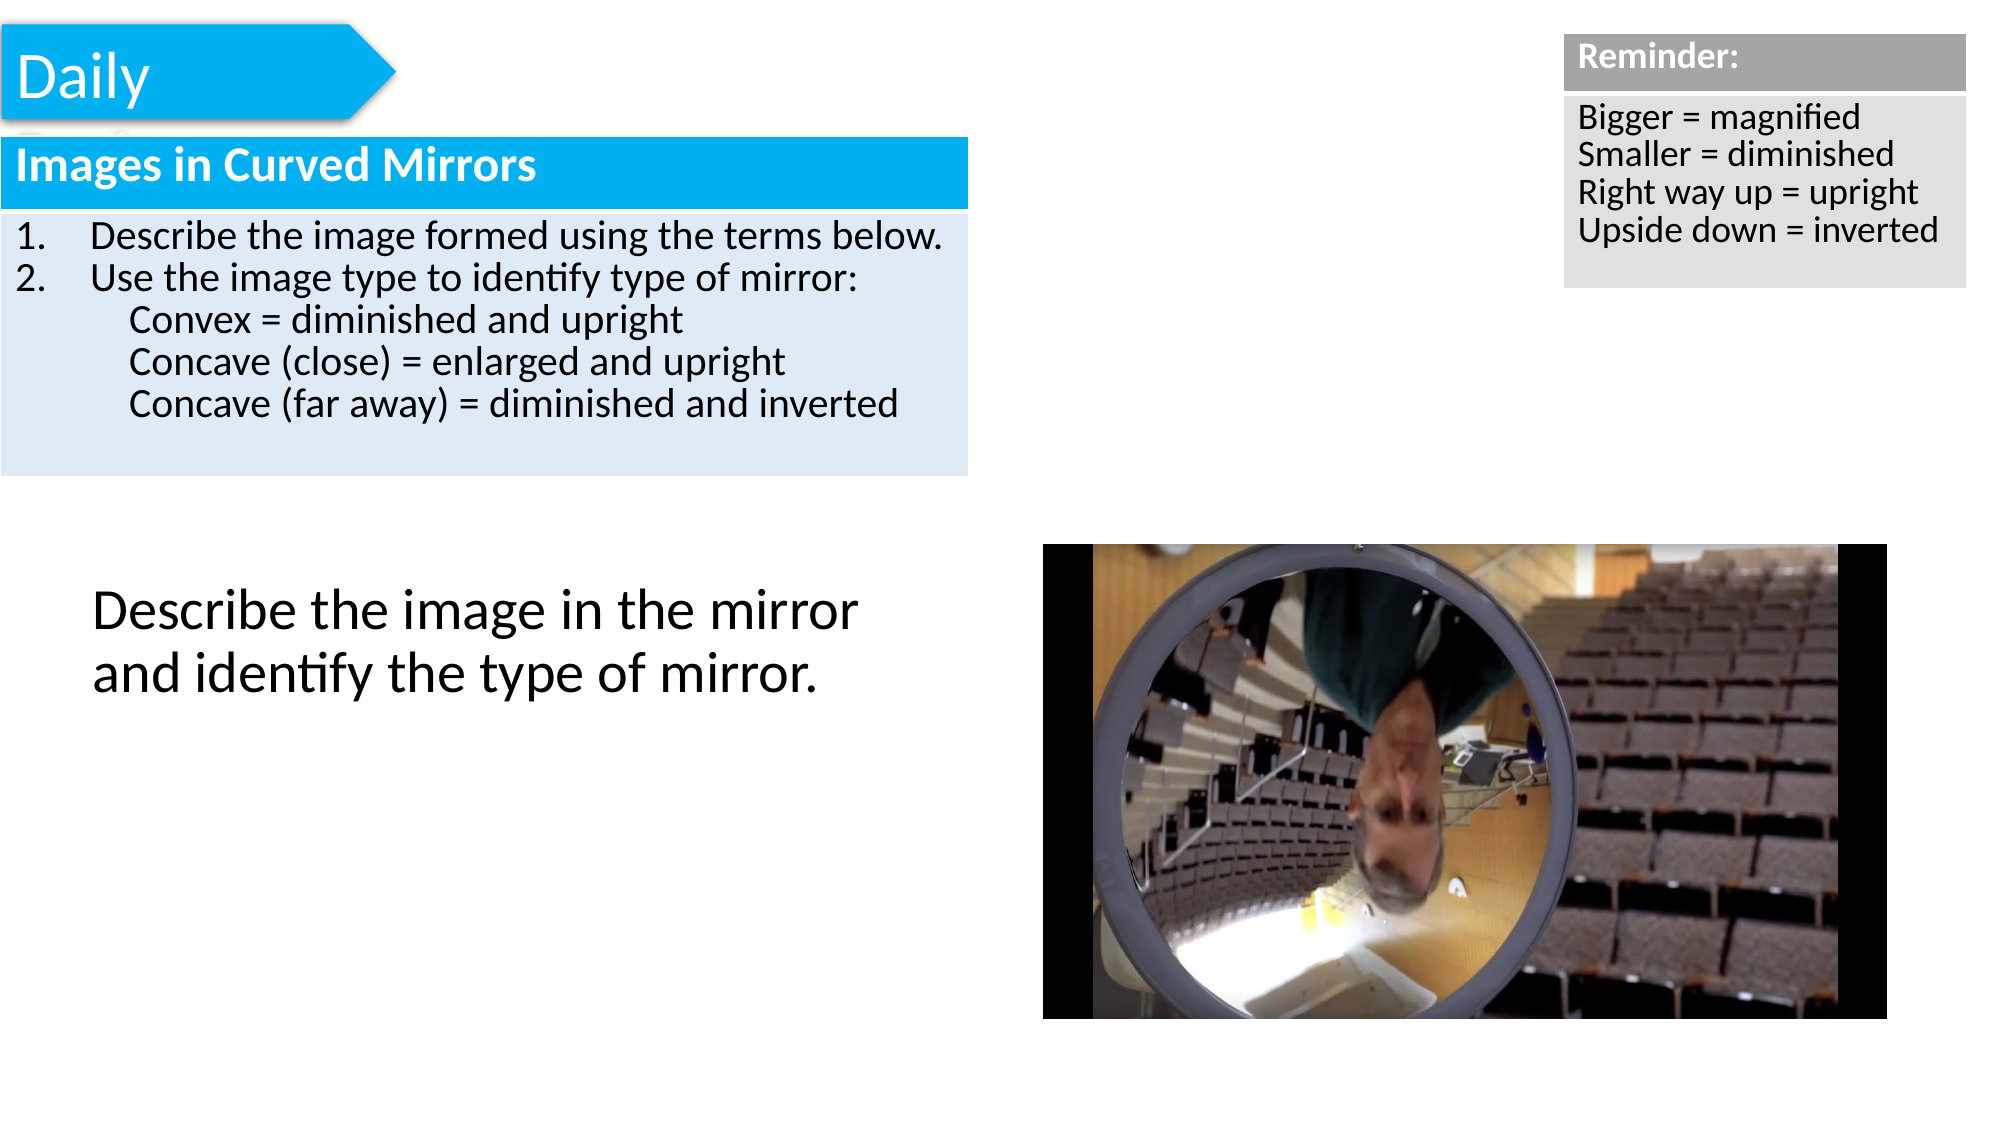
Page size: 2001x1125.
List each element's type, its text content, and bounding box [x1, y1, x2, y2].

text_box Describe the image in the mirror and identify the type of mirror. [77, 572, 921, 853]
text_box Daily Review [1, 24, 397, 119]
picture [1043, 544, 1887, 1019]
table_cell Bigger = magnified Smaller = diminished Right way up = upright Upside down = inverted [1564, 96, 1966, 288]
table_header Reminder: [1564, 34, 1966, 91]
table_cell Describe the image formed using the terms below. Use the image type to identify type of mirror: Convex = diminished and upright Concave (close) = enlarged and upright Concave (far away) = diminished and inverted [1, 214, 968, 476]
table_header Images in Curved Mirrors [1, 137, 968, 209]
